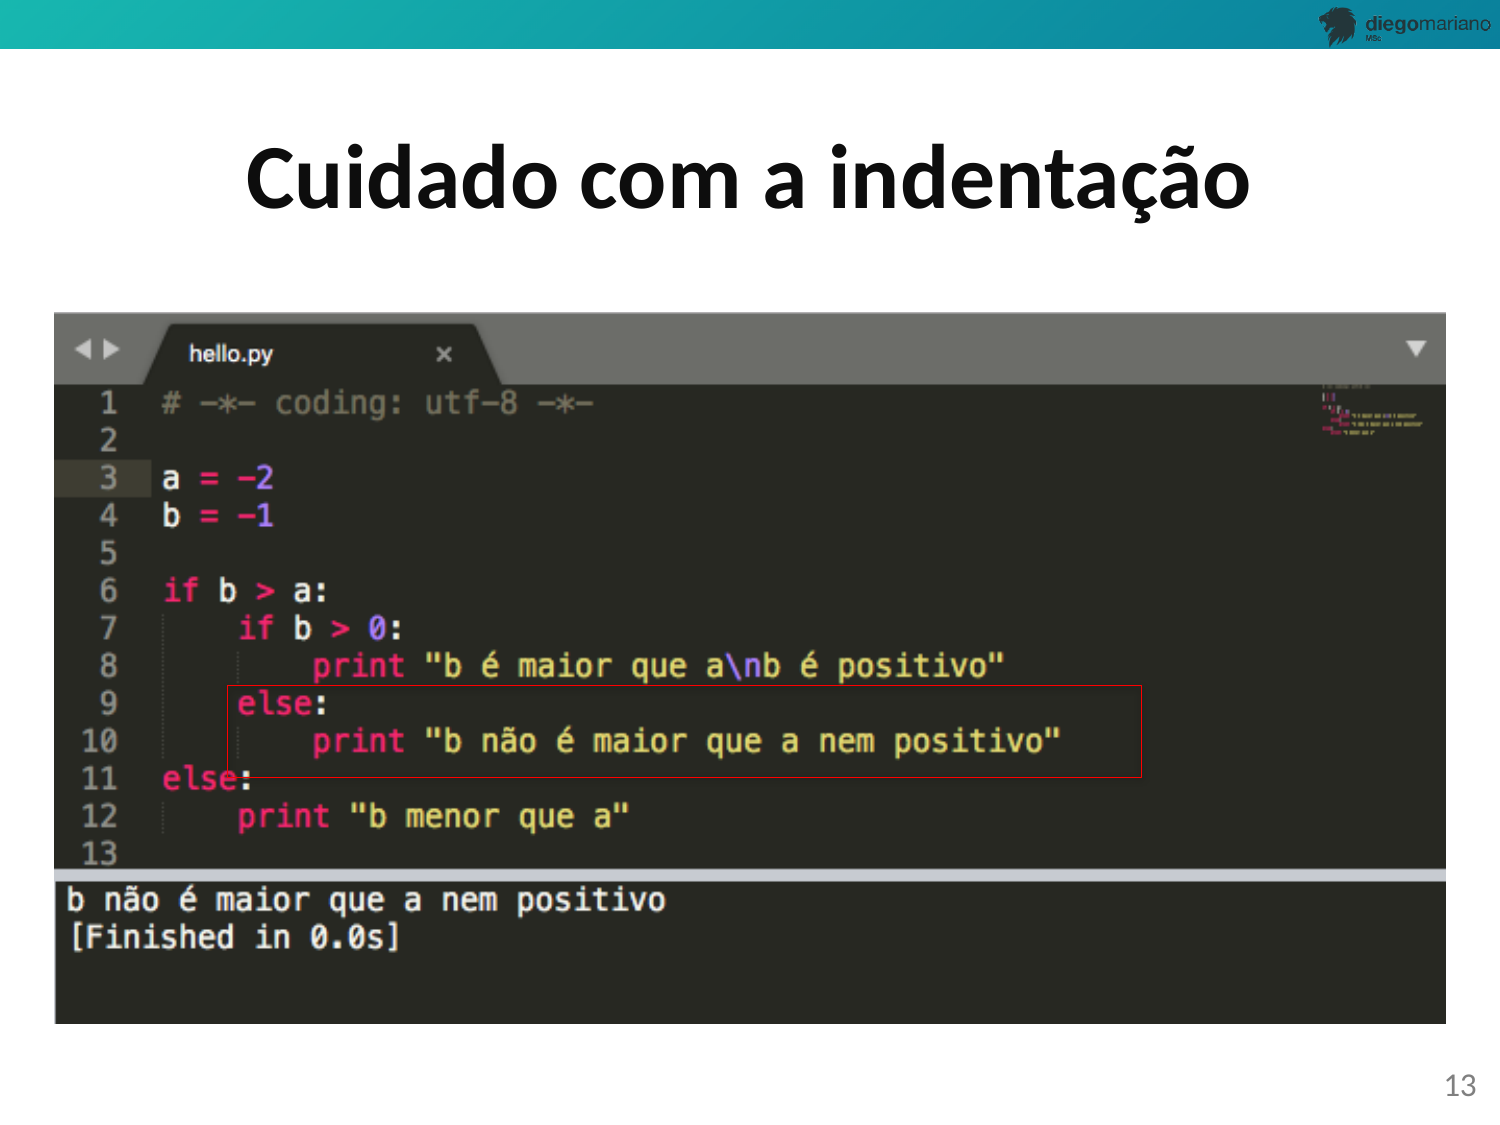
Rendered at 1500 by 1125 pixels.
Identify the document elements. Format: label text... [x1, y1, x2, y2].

slide_number 13 [1141, 1055, 1492, 1116]
title Cuidado com a indentação [75, 78, 1425, 266]
picture [53, 312, 1446, 1024]
picture [0, 0, 1500, 49]
